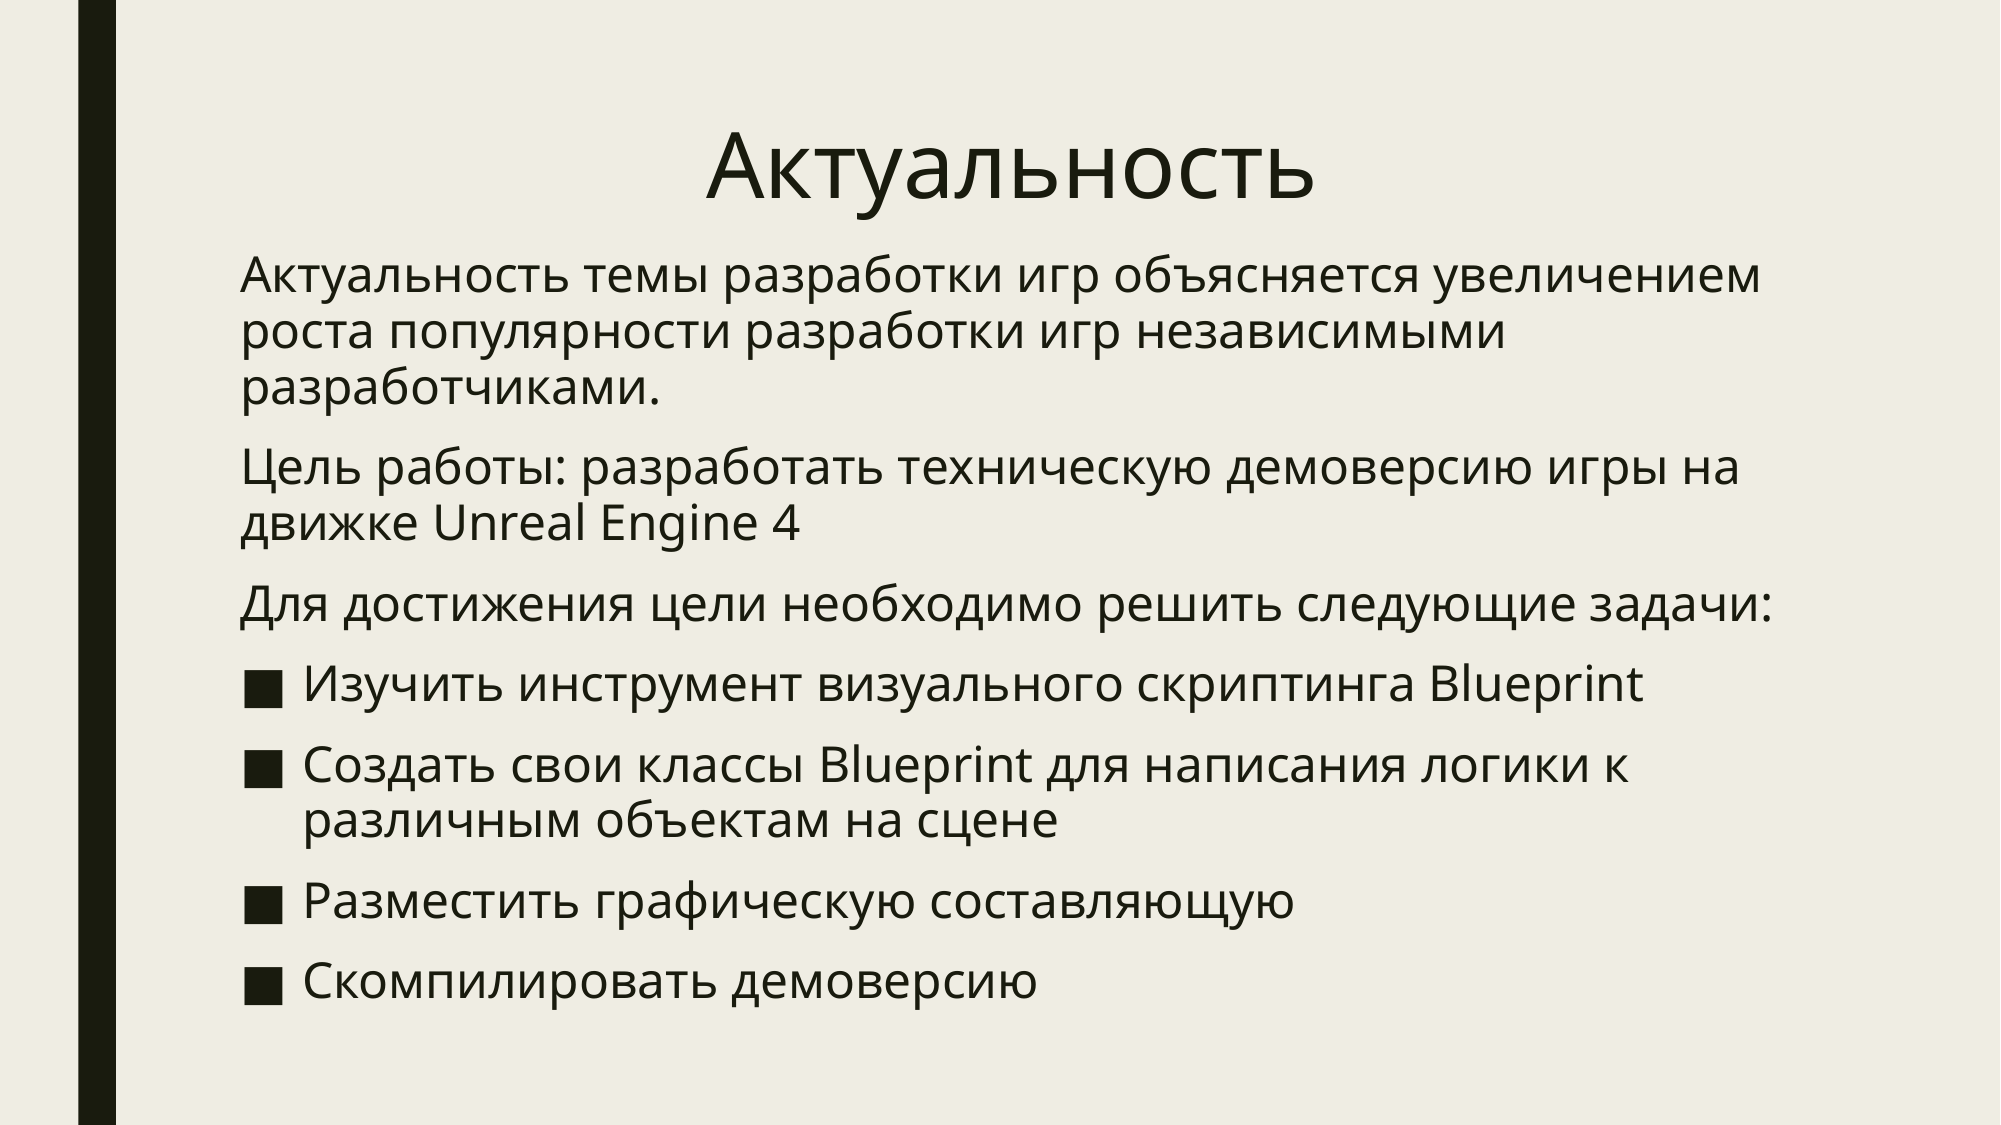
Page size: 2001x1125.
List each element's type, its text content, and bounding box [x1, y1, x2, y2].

list Актуальность темы разработки игр объясняется увеличением роста популярности разработки игр независимыми разработчиками. Цель работы: разработать техническую демоверсию игры на движке Unreal Engine 4 Для достижения цели необходимо решить следующие задачи: Изучить инструмент визуального скриптинга Blueprint Создать свои классы Blueprint для написания логики к различным объектам на сцене Разместить графическую составляющую Скомпилировать демоверсию [225, 240, 1800, 1033]
title Актуальность [225, 112, 1800, 240]
